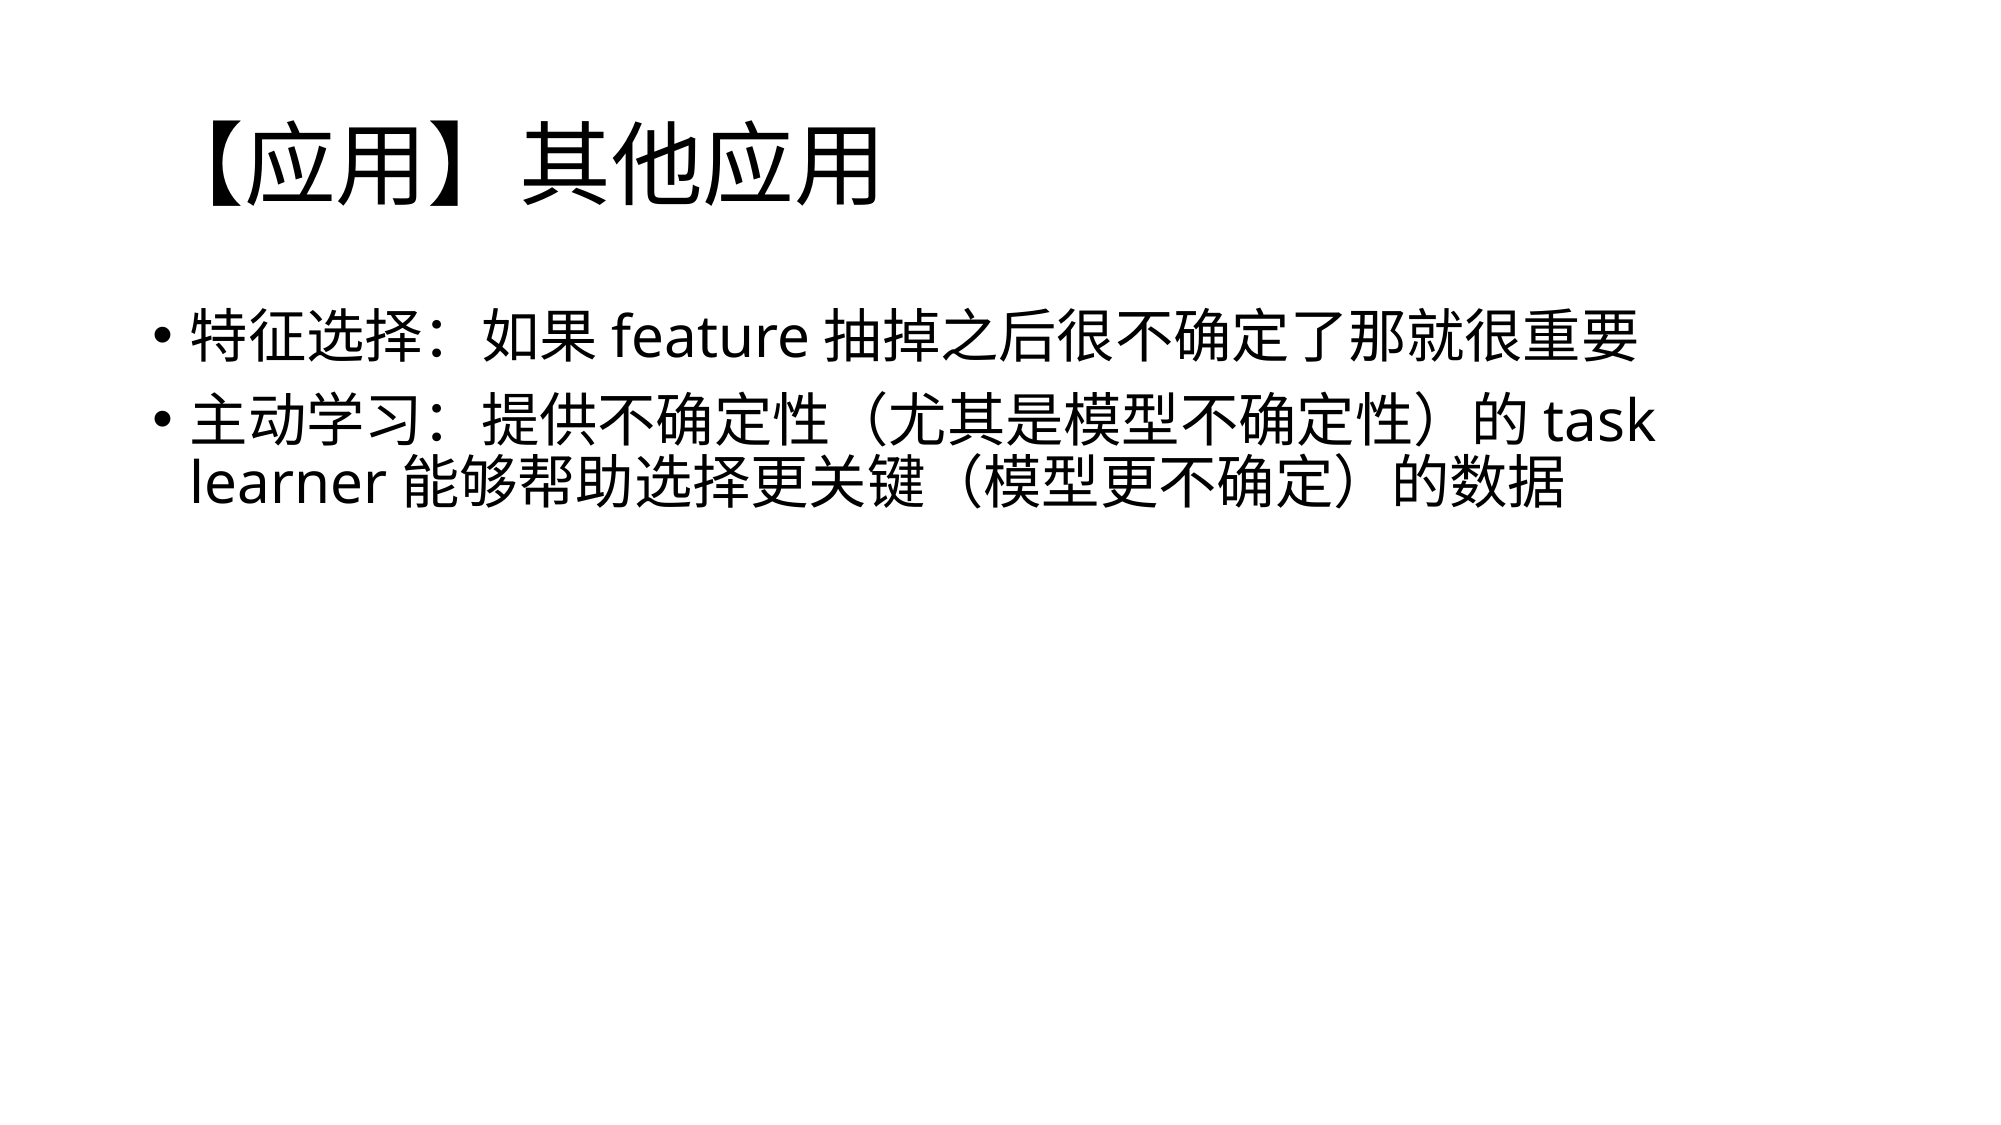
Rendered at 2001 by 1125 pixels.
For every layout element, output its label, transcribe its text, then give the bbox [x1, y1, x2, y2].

title 【应用】其他应用 [137, 59, 1863, 278]
list 特征选择：如果feature抽掉之后很不确定了那就很重要 主动学习：提供不确定性（尤其是模型不确定性）的task learner能够帮助选择更关键（模型更不确定）的数据 [137, 299, 1863, 1014]
